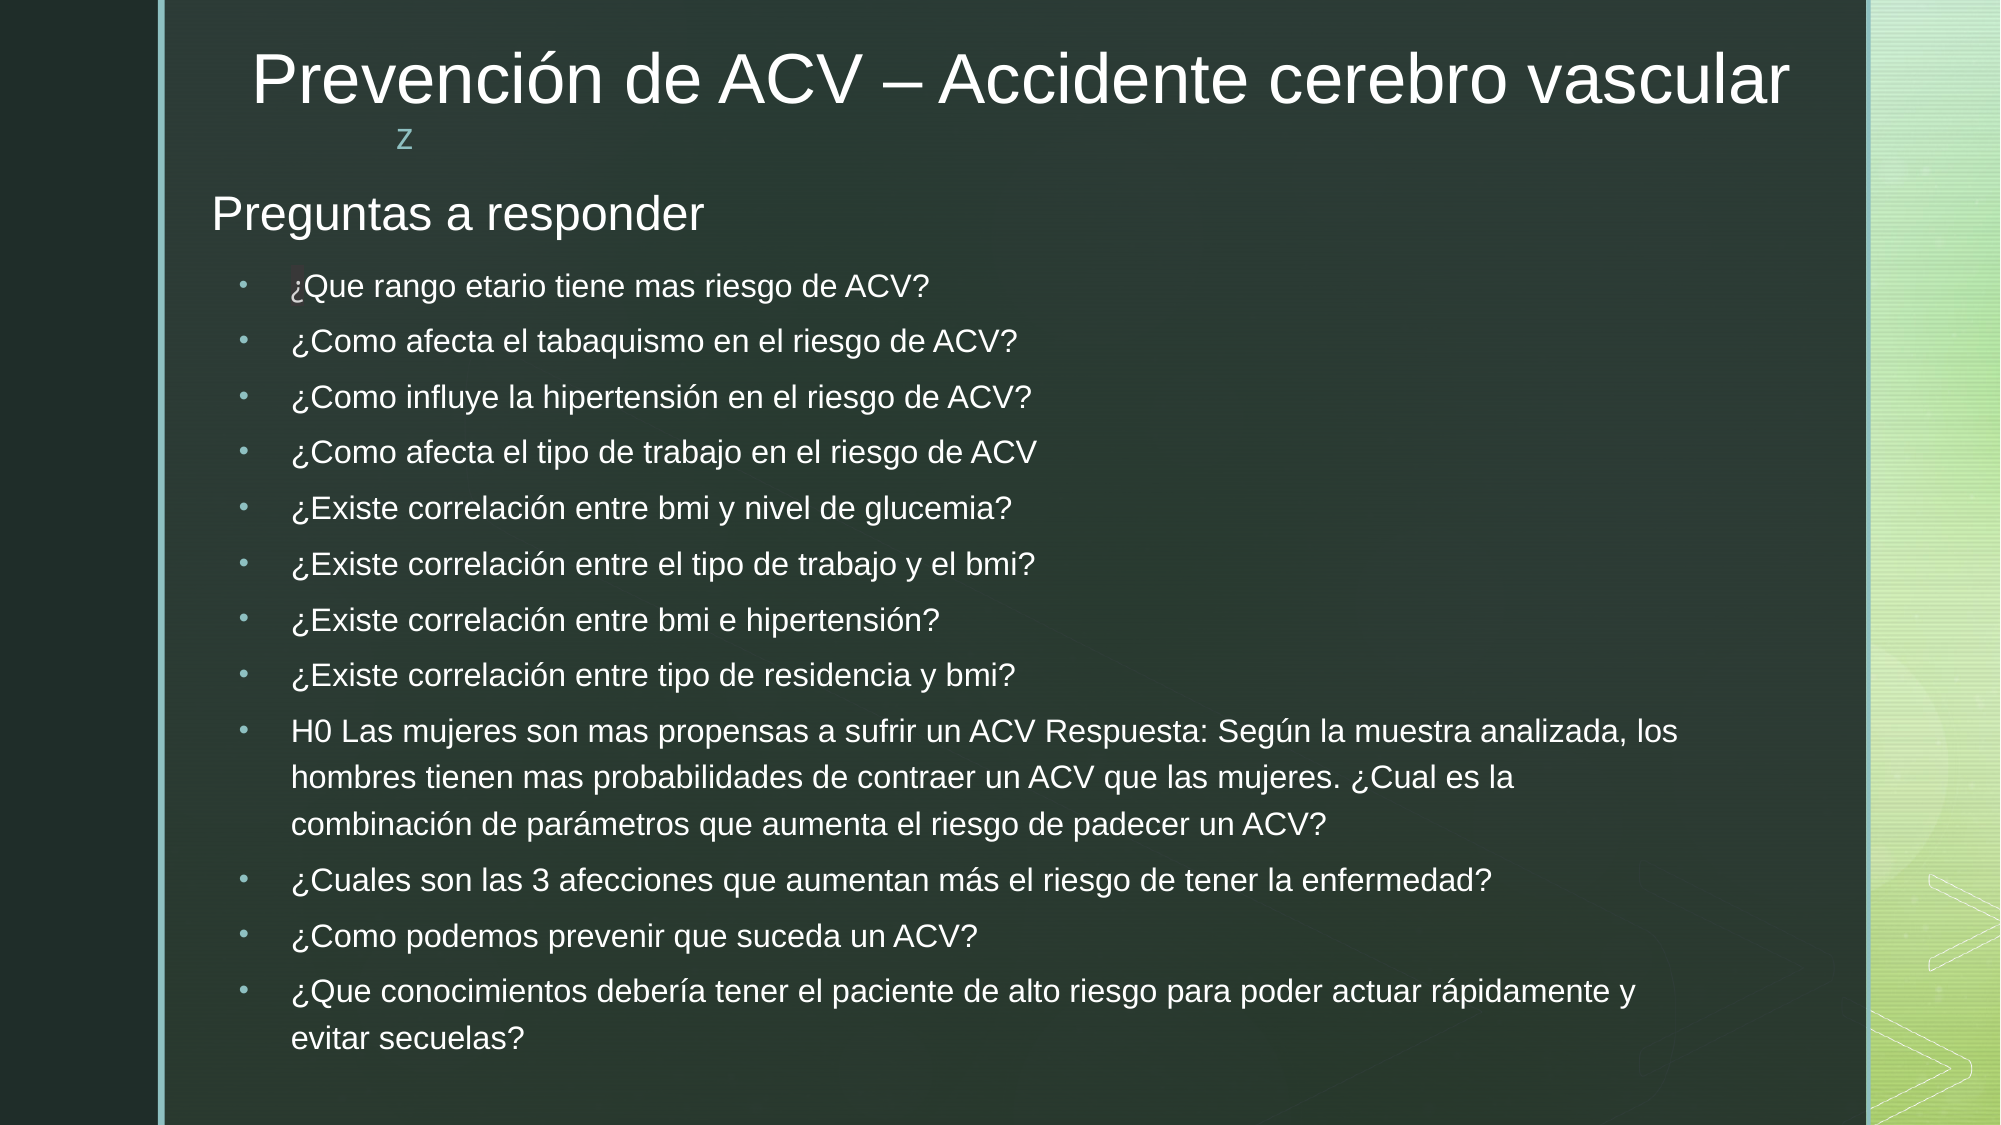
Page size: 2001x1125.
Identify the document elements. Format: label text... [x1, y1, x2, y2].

list ¿Que rango etario tiene mas riesgo de ACV? ¿Como afecta el tabaquismo en el riesgo de ACV? ¿Como influye la hipertensión en el riesgo de ACV? ¿Como afecta el tipo de trabajo en el riesgo de ACV ¿Existe correlación entre bmi y nivel de glucemia? ¿Existe correlación entre el tipo de trabajo y el bmi? ¿Existe correlación entre bmi e hipertensión? ¿Existe correlación entre tipo de residencia y bmi? H0 Las mujeres son mas propensas a sufrir un ACV Respuesta: Según la muestra analizada, los hombres tienen mas probabilidades de contraer un ACV que las mujeres. ¿Cual es la combinación de parámetros que aumenta el riesgo de padecer un ACV? ¿Cuales son las 3 afecciones que aumentan más el riesgo de tener la enfermedad? ¿Como podemos prevenir que suceda un ACV? ¿Que conocimientos debería tener el paciente de alto riesgo para poder actuar rápidamente y evitar secuelas? [224, 248, 1701, 1064]
picture [1871, 0, 2001, 1125]
title Preguntas a responder [161, 180, 721, 248]
text_box Prevención de ACV – Accidente cerebro vascular [224, 34, 1808, 154]
